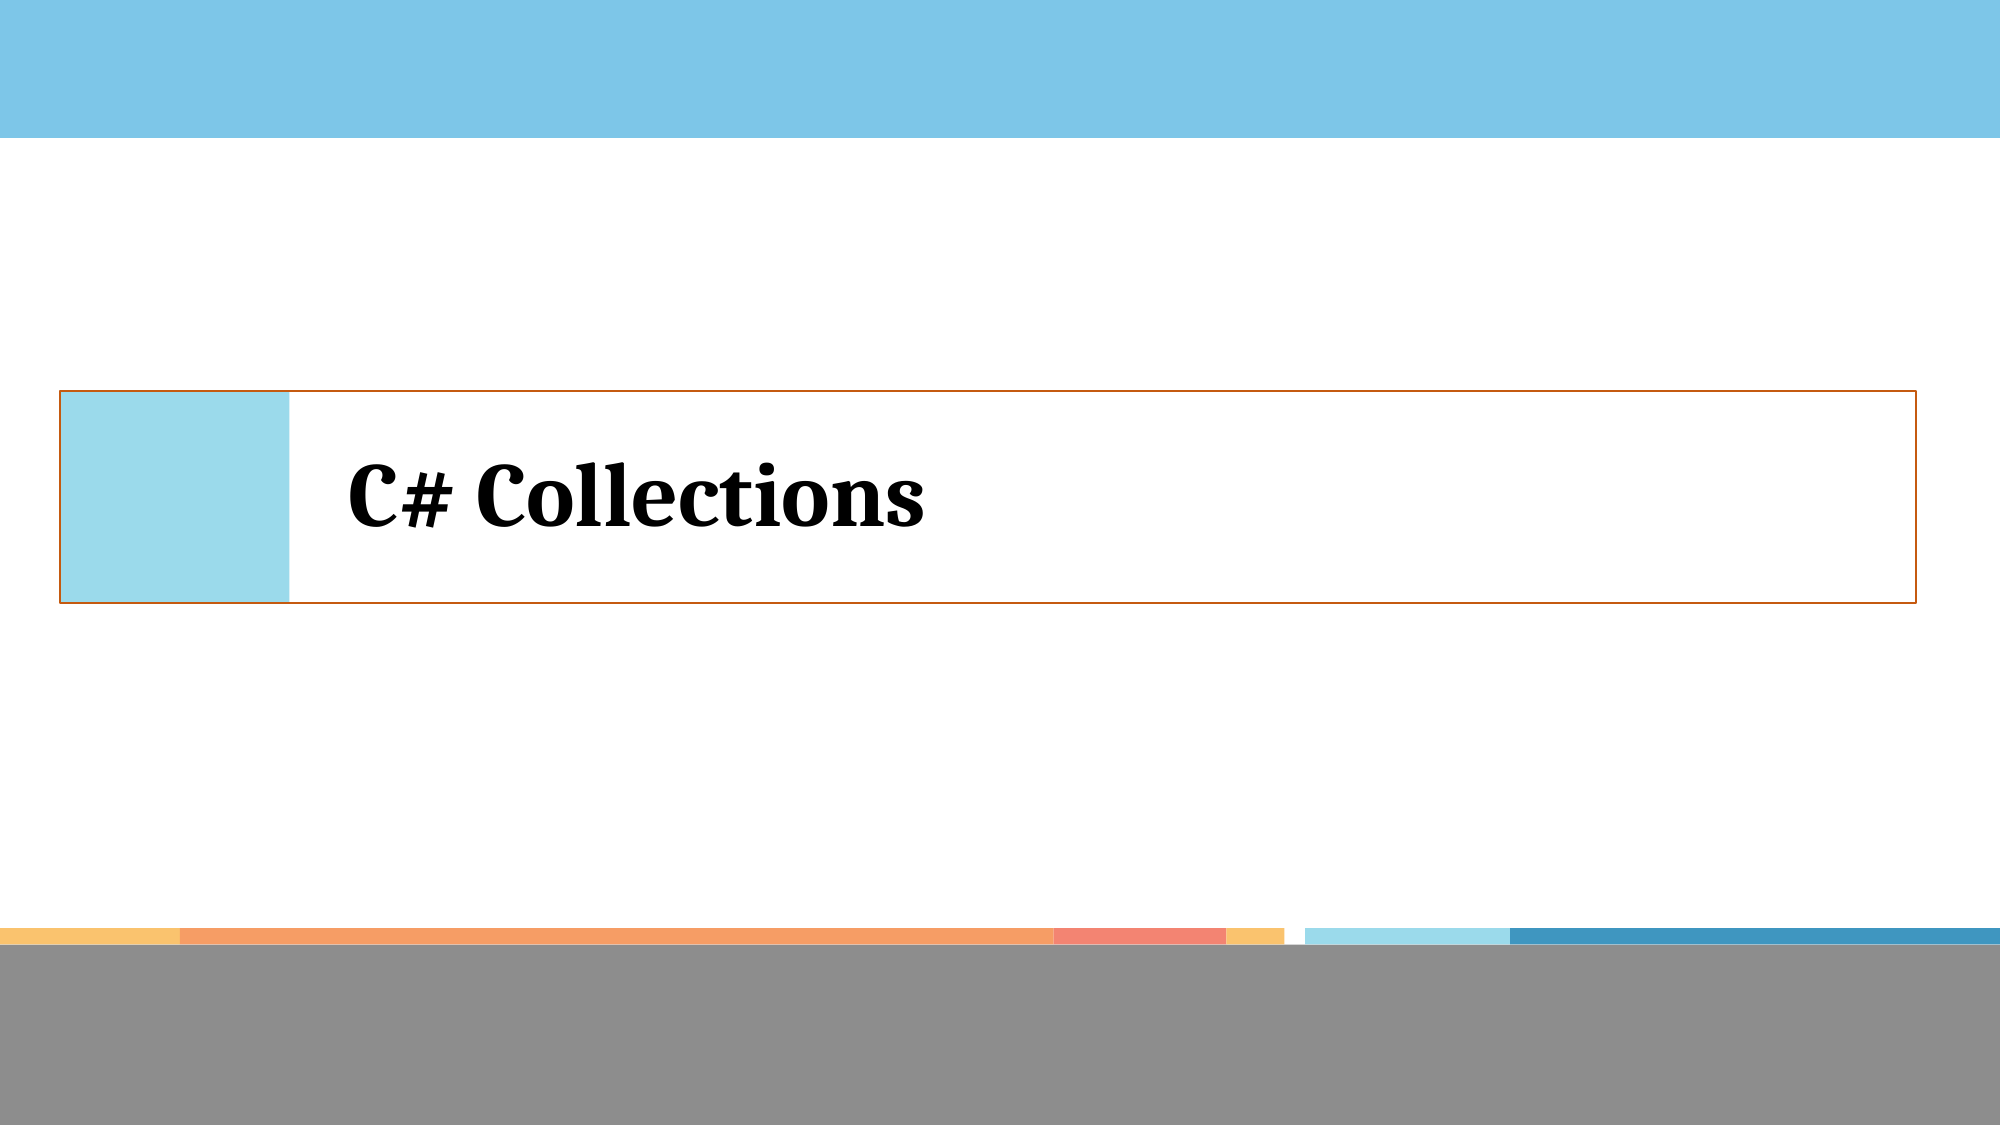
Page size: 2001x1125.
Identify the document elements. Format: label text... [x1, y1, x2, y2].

title C# Collections [348, 434, 1733, 546]
